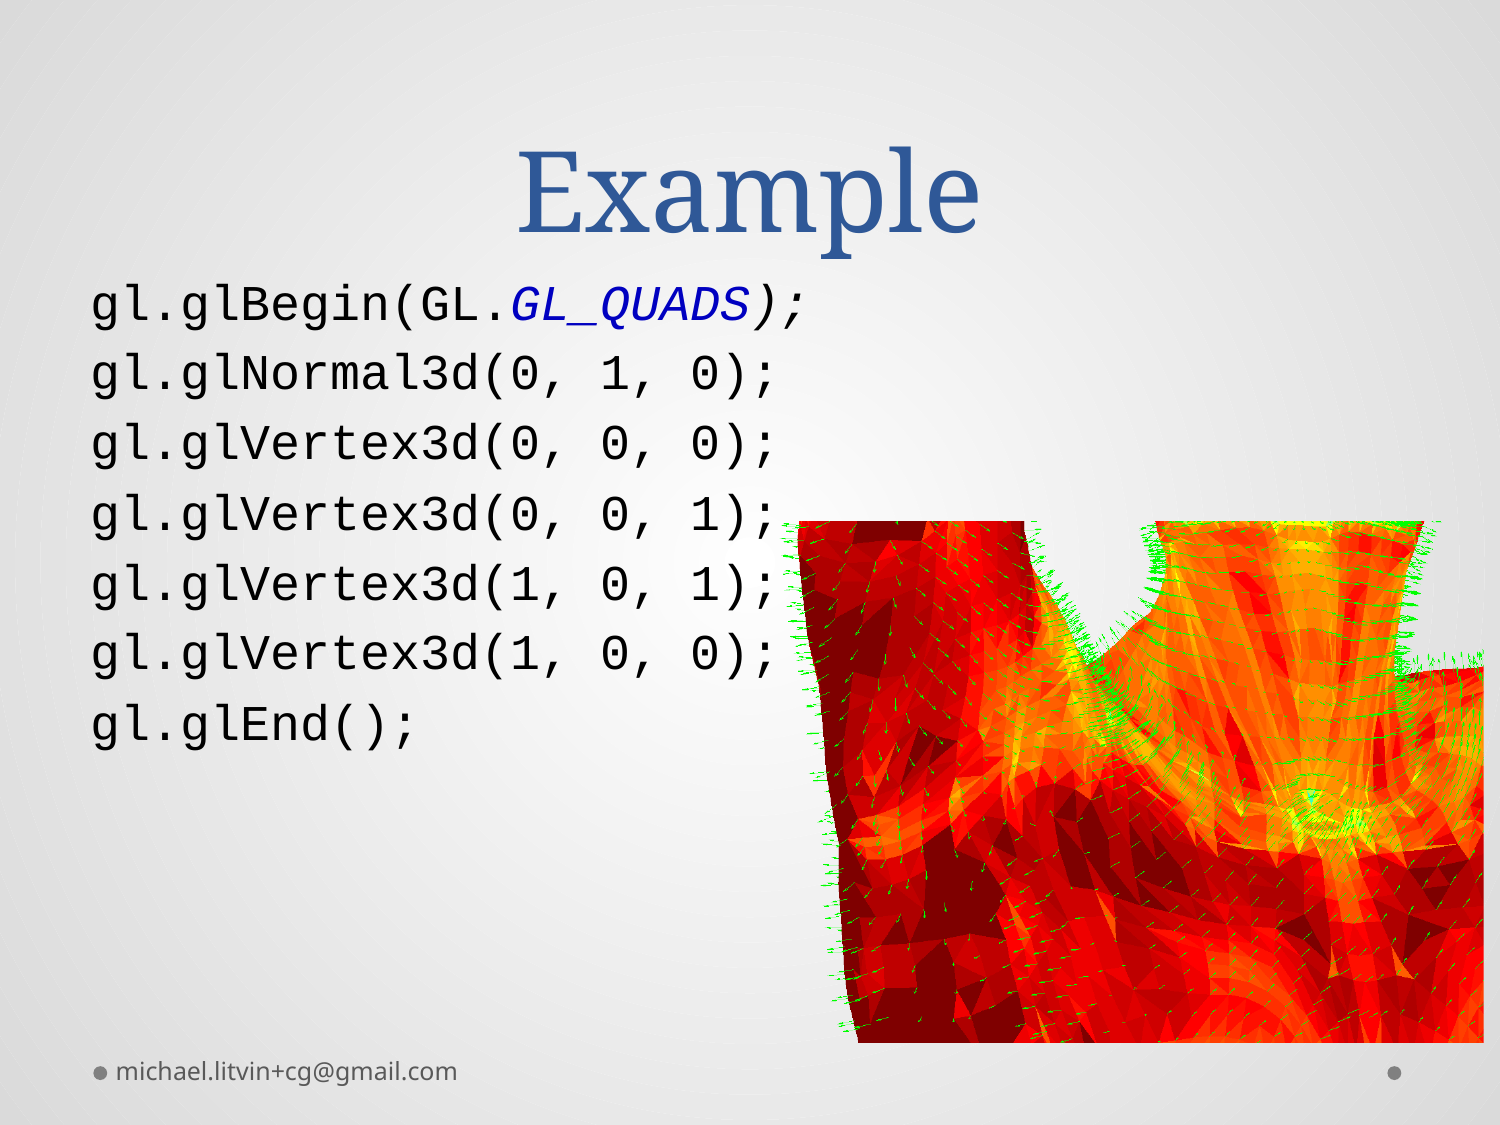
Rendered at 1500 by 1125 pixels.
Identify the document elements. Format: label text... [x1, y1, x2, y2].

title Example [75, 0, 1425, 262]
list gl.glBegin(GL.GL_QUADS); gl.glNormal3d(0, 1, 0); gl.glVertex3d(0, 0, 0); gl.glVertex3d(0, 0, 1); gl.glVertex3d(1, 0, 1); gl.glVertex3d(1, 0, 0); gl.glEnd(); [75, 262, 1425, 1005]
footer michael.litvin+cg@gmail.com [108, 1042, 576, 1103]
picture [743, 520, 1484, 1043]
